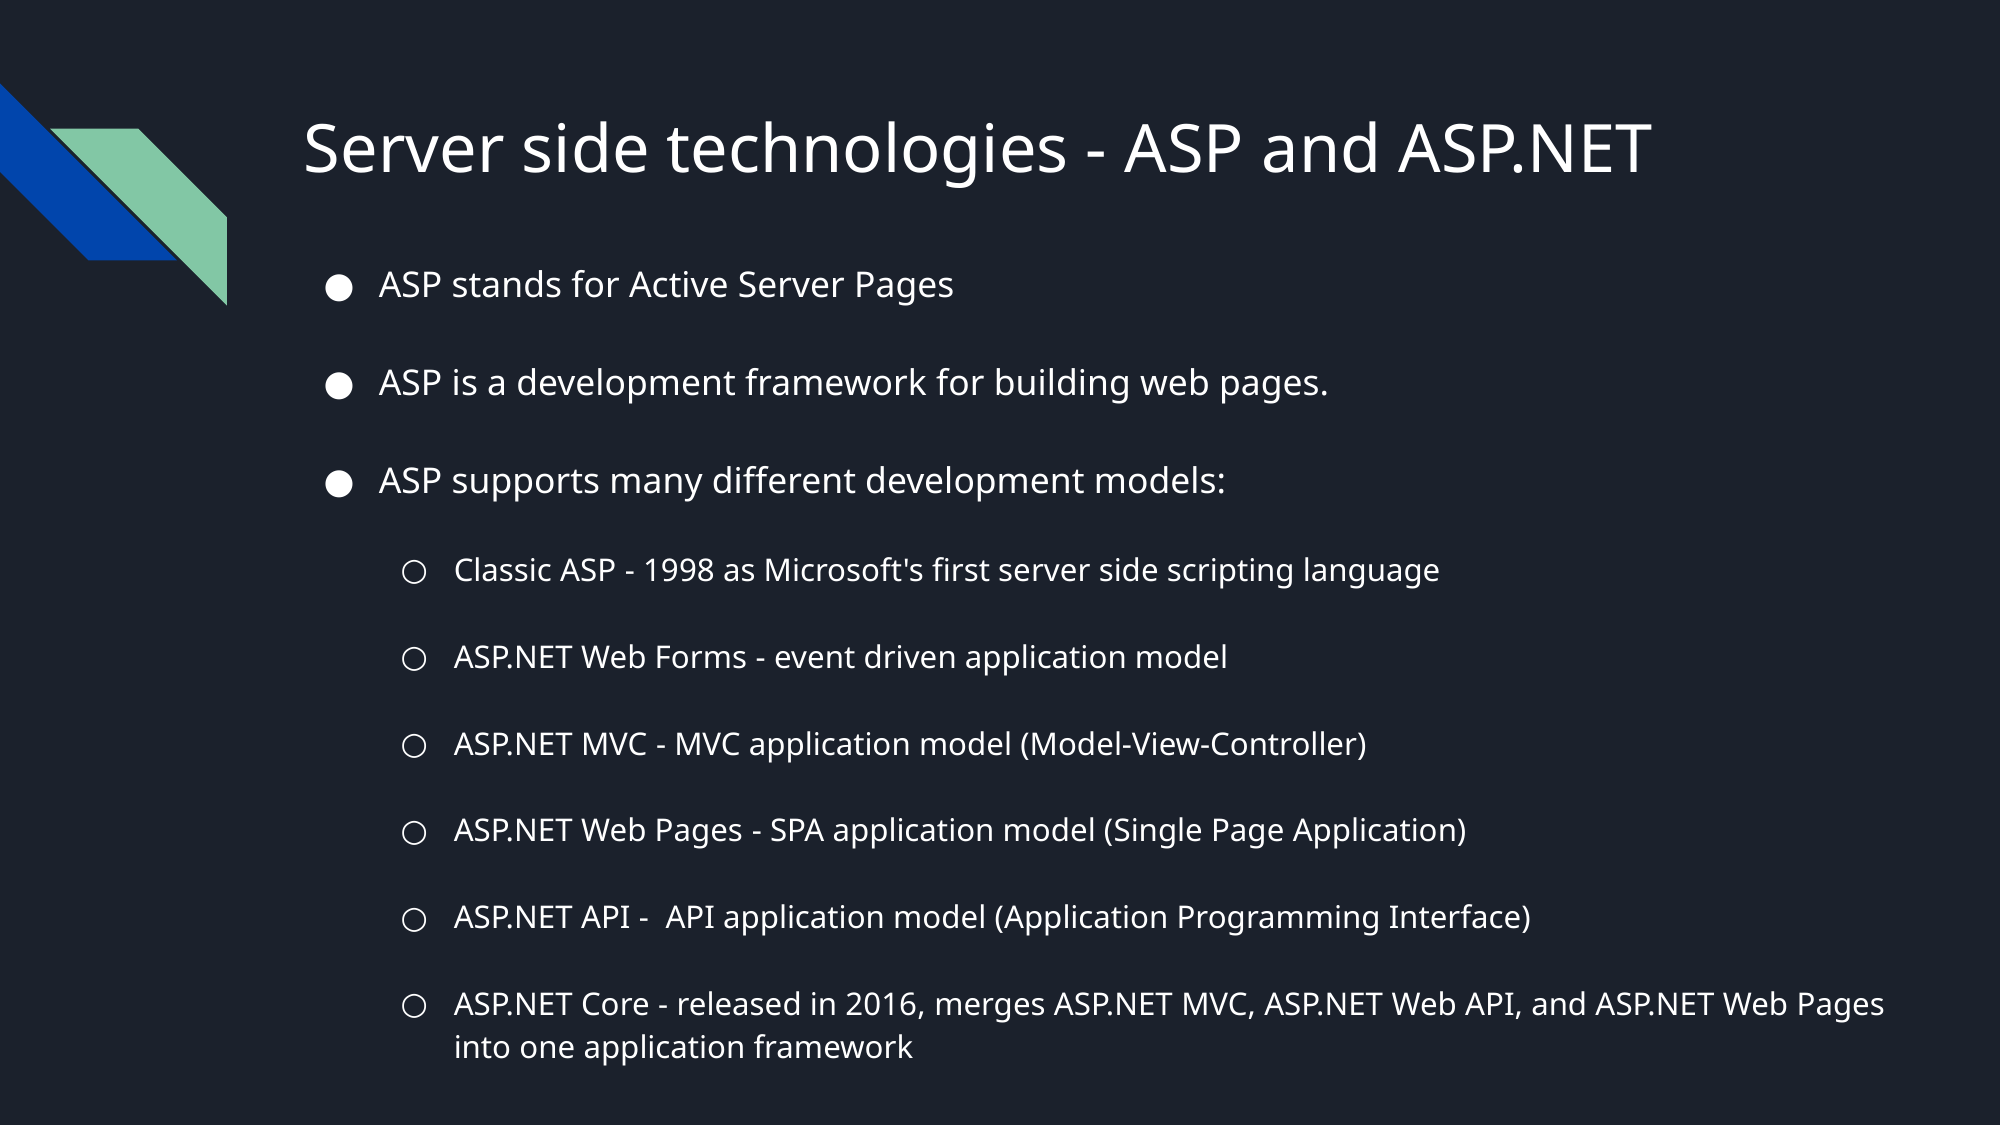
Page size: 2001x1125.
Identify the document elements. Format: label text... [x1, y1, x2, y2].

list ASP stands for Active Server Pages ASP is a development framework for building web pages. ASP supports many different development models: Classic ASP - 1998 as Microsoft's first server side scripting language ASP.NET Web Forms - event driven application model ASP.NET MVC - MVC application model (Model-View-Controller) ASP.NET Web Pages - SPA application model (Single Page Application) ASP.NET API - API application model (Application Programming Interface) ASP.NET Core - released in 2016, merges ASP.NET MVC, ASP.NET Web API, and ASP.NET Web Pages into one application framework [283, 236, 1937, 1075]
title Server side technologies - ASP and ASP.NET [283, 86, 1824, 236]
